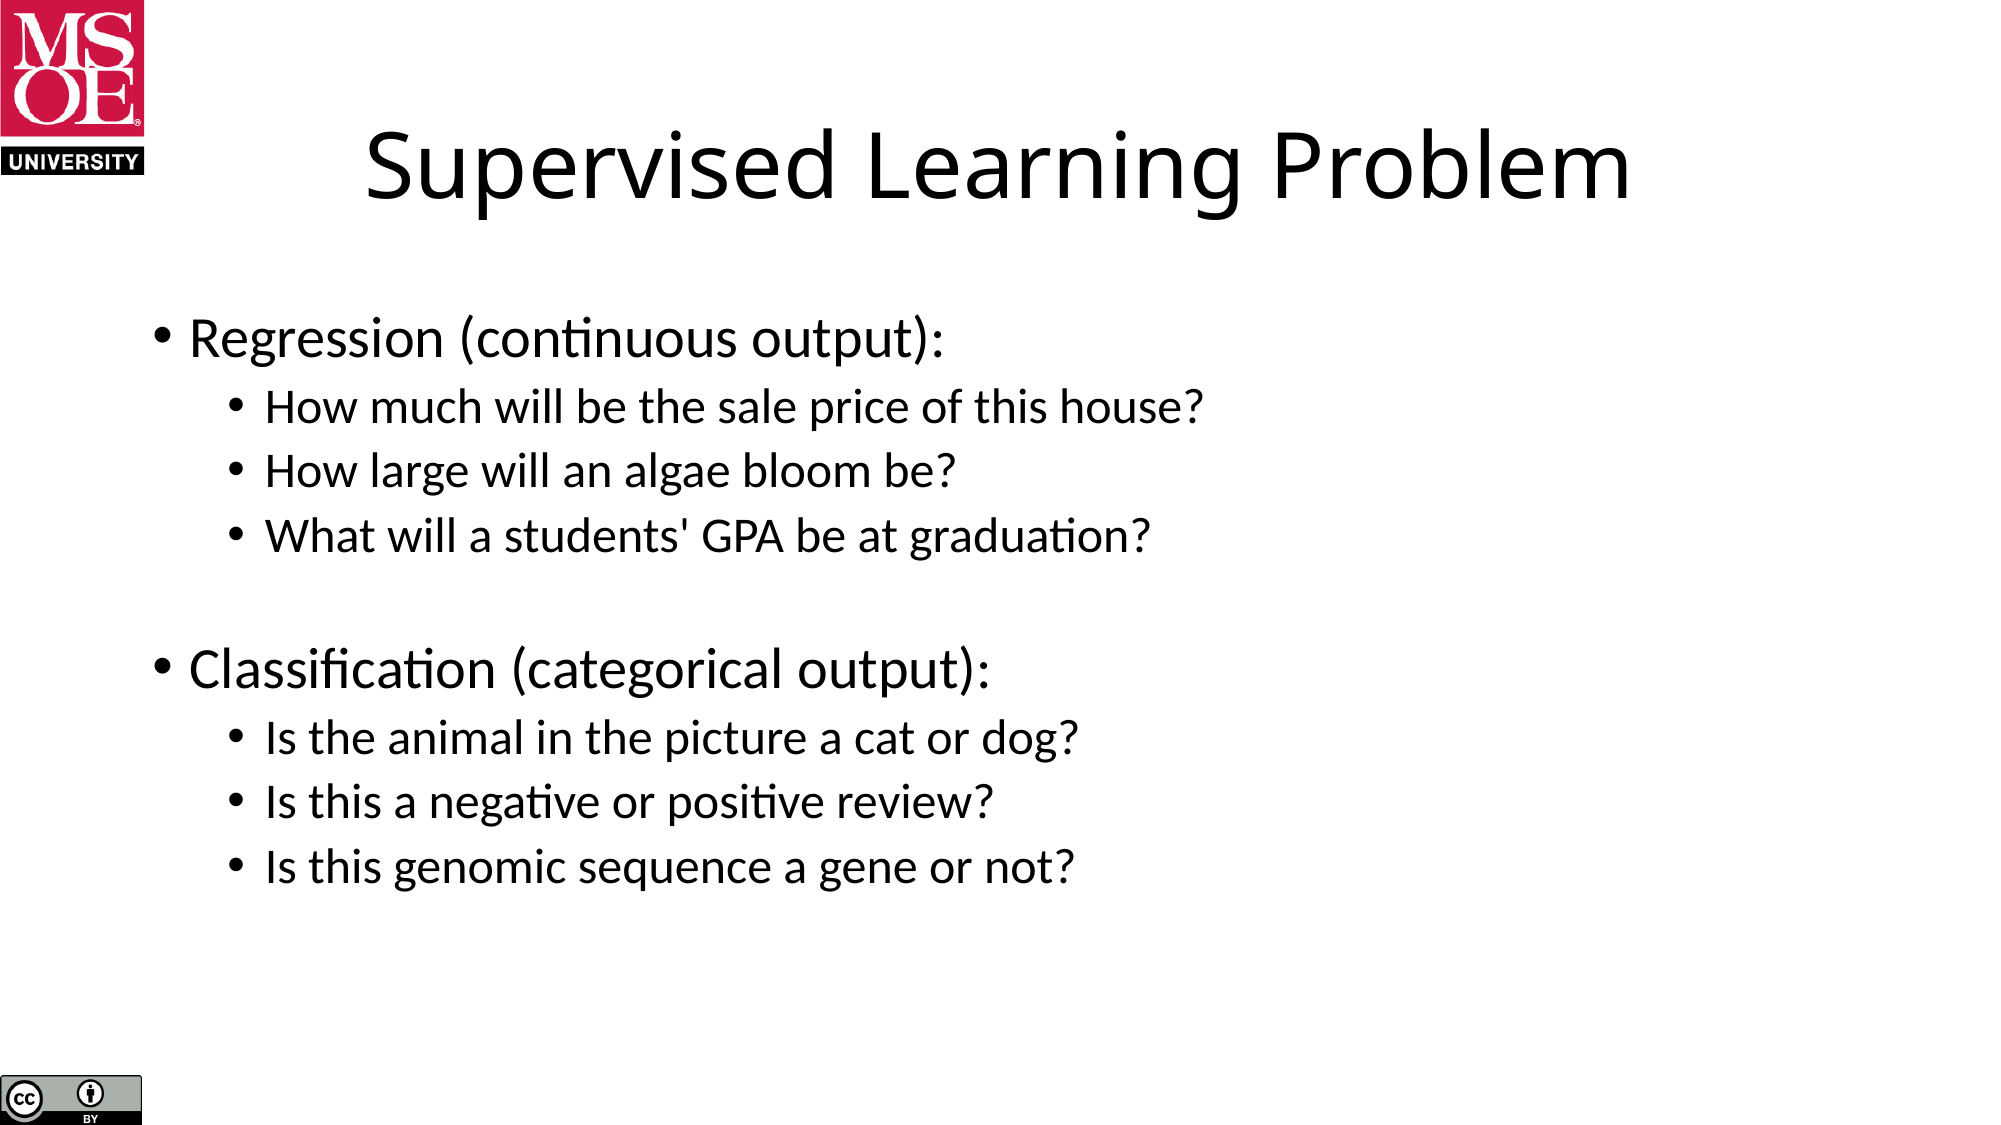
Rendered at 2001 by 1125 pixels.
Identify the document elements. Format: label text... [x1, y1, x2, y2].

picture [0, 0, 145, 175]
title Supervised Learning Problem [137, 59, 1863, 278]
list Regression (continuous output): How much will be the sale price of this house? How large will an algae bloom be? What will a students' GPA be at graduation? Classification (categorical output): Is the animal in the picture a cat or dog? Is this a negative or positive review? Is this genomic sequence a gene or not? [137, 299, 1863, 1014]
picture [0, 1075, 142, 1125]
